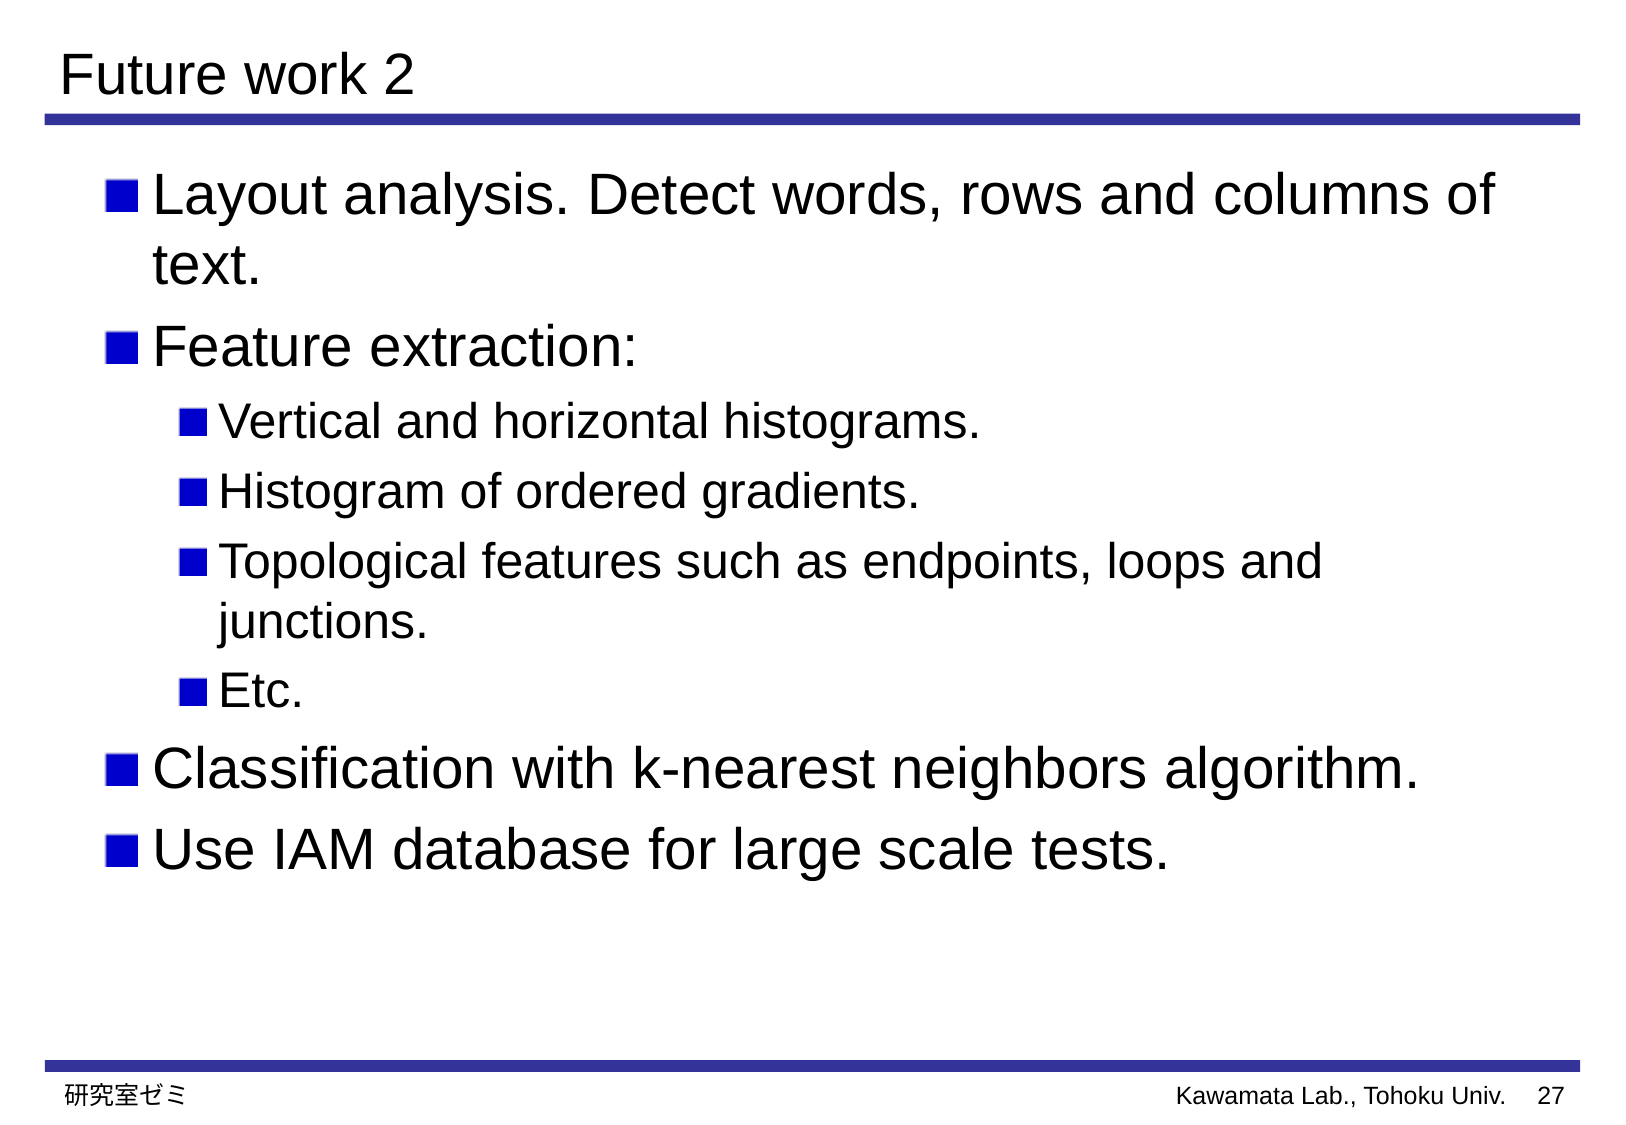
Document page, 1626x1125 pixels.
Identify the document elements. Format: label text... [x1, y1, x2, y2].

picture [96, 322, 138, 364]
picture [171, 400, 207, 436]
picture [96, 825, 138, 867]
picture [171, 670, 207, 706]
title Future work 2 [44, 28, 1566, 114]
picture [96, 170, 138, 212]
picture [96, 744, 138, 786]
picture [171, 470, 207, 506]
picture [171, 540, 207, 576]
slide_number 26 [1506, 1071, 1581, 1118]
footer 研究室ゼミ [49, 1071, 1160, 1118]
list Layout analysis. Detect words, rows and columns of text. Feature extraction: Vertical and horizontal histograms. Histogram of ordered gradients. Topological features such as endpoints, loops and junctions. Etc. Classification with k-nearest neighbors algorithm. Use IAM database for large scale tests. [81, 148, 1544, 1035]
